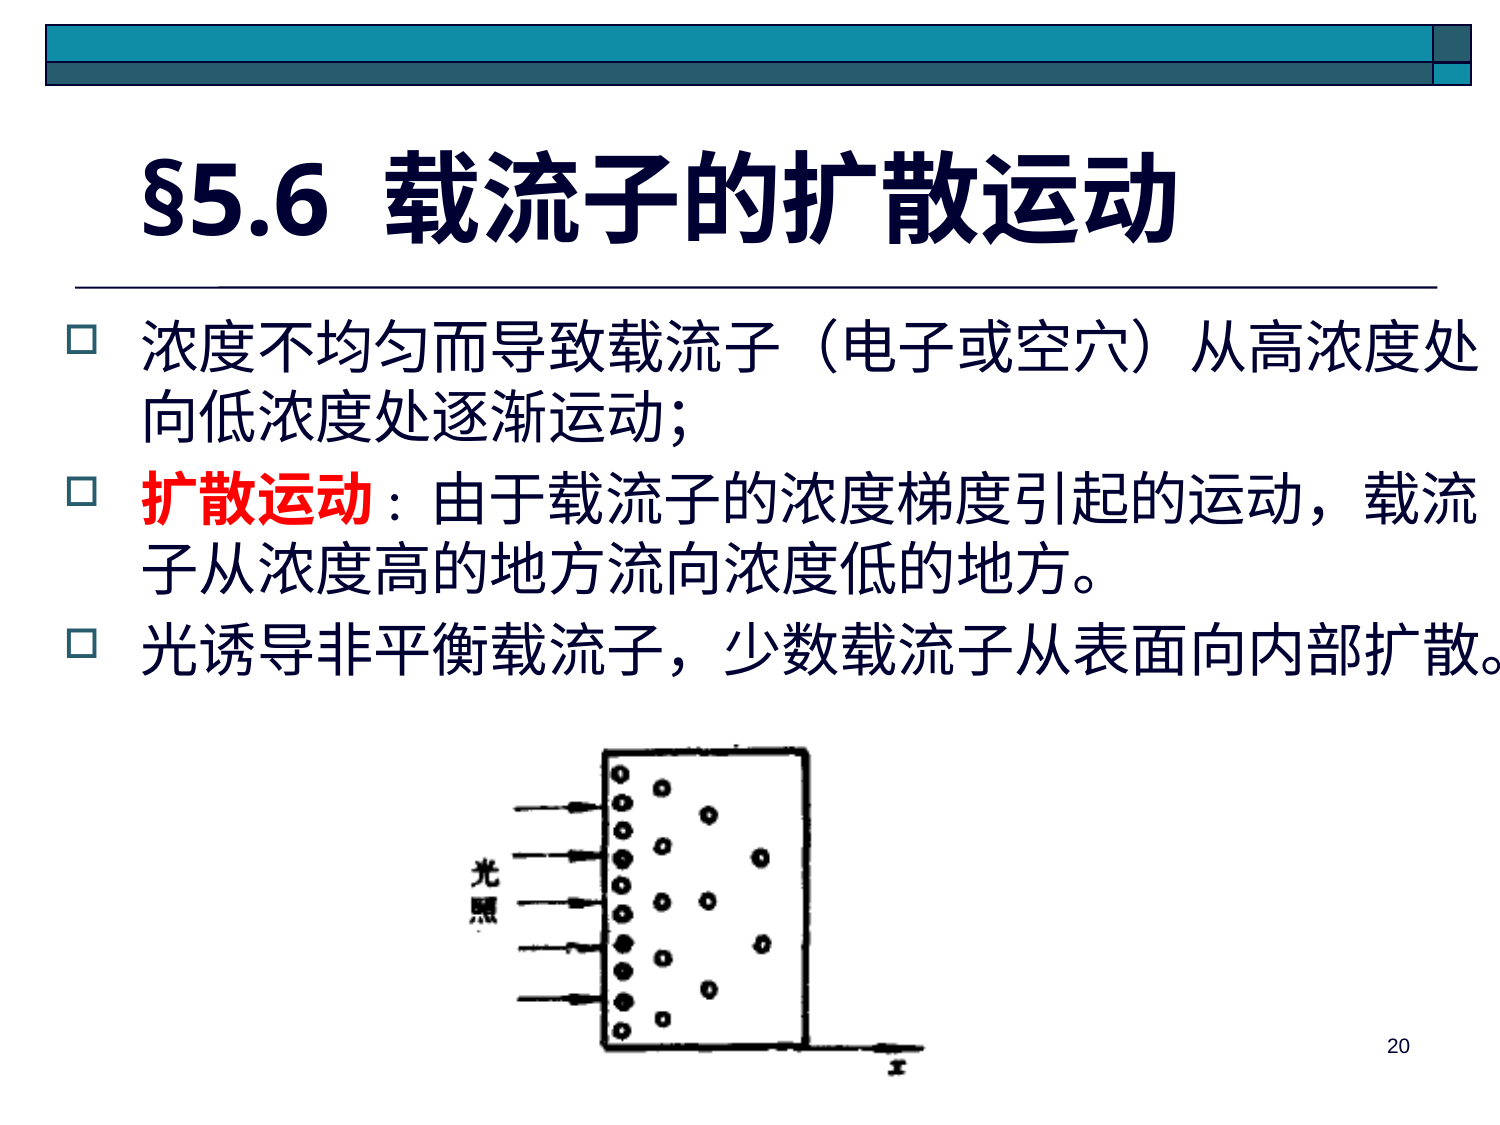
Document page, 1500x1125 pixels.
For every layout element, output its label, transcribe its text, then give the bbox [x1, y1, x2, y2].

text_box §5.6 载流子的扩散运动 [124, 75, 1400, 263]
picture [454, 739, 928, 1087]
list 浓度不均匀而导致载流子（电子或空穴）从高浓度处向低浓度处逐渐运动； 扩散运动: 由于载流子的浓度梯度引起的运动，载流子从浓度高的地方流向浓度低的地方。 光诱导非平衡载流子，少数载流子从表面向内部扩散。 [48, 302, 1499, 978]
slide_number 20 [1112, 1024, 1426, 1101]
